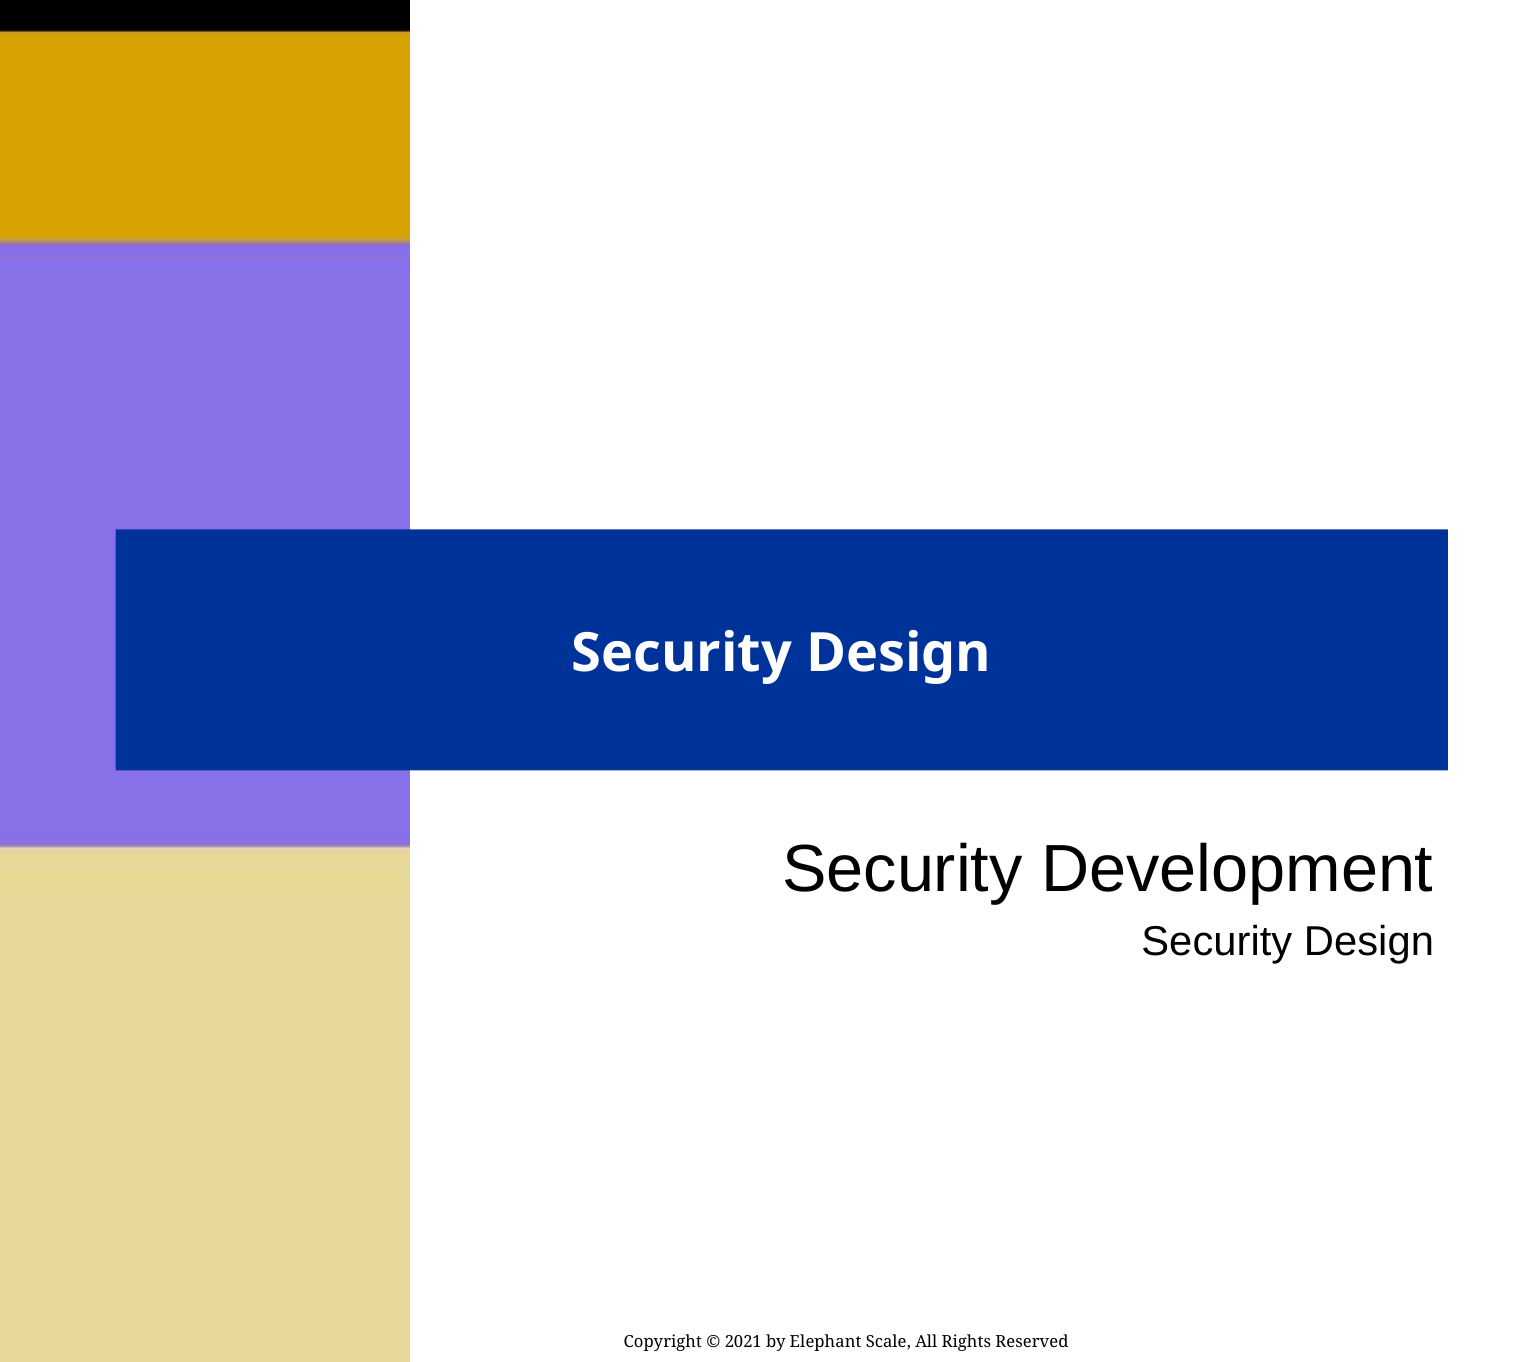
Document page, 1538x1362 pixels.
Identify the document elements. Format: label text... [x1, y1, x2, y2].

subtitle Security Development Security Design [409, 817, 1450, 884]
text_box Copyright © 2021 by Elephant Scale, All Rights Reserved [608, 1322, 1085, 1358]
picture [0, 0, 410, 1362]
title Security Design [115, 529, 1449, 771]
